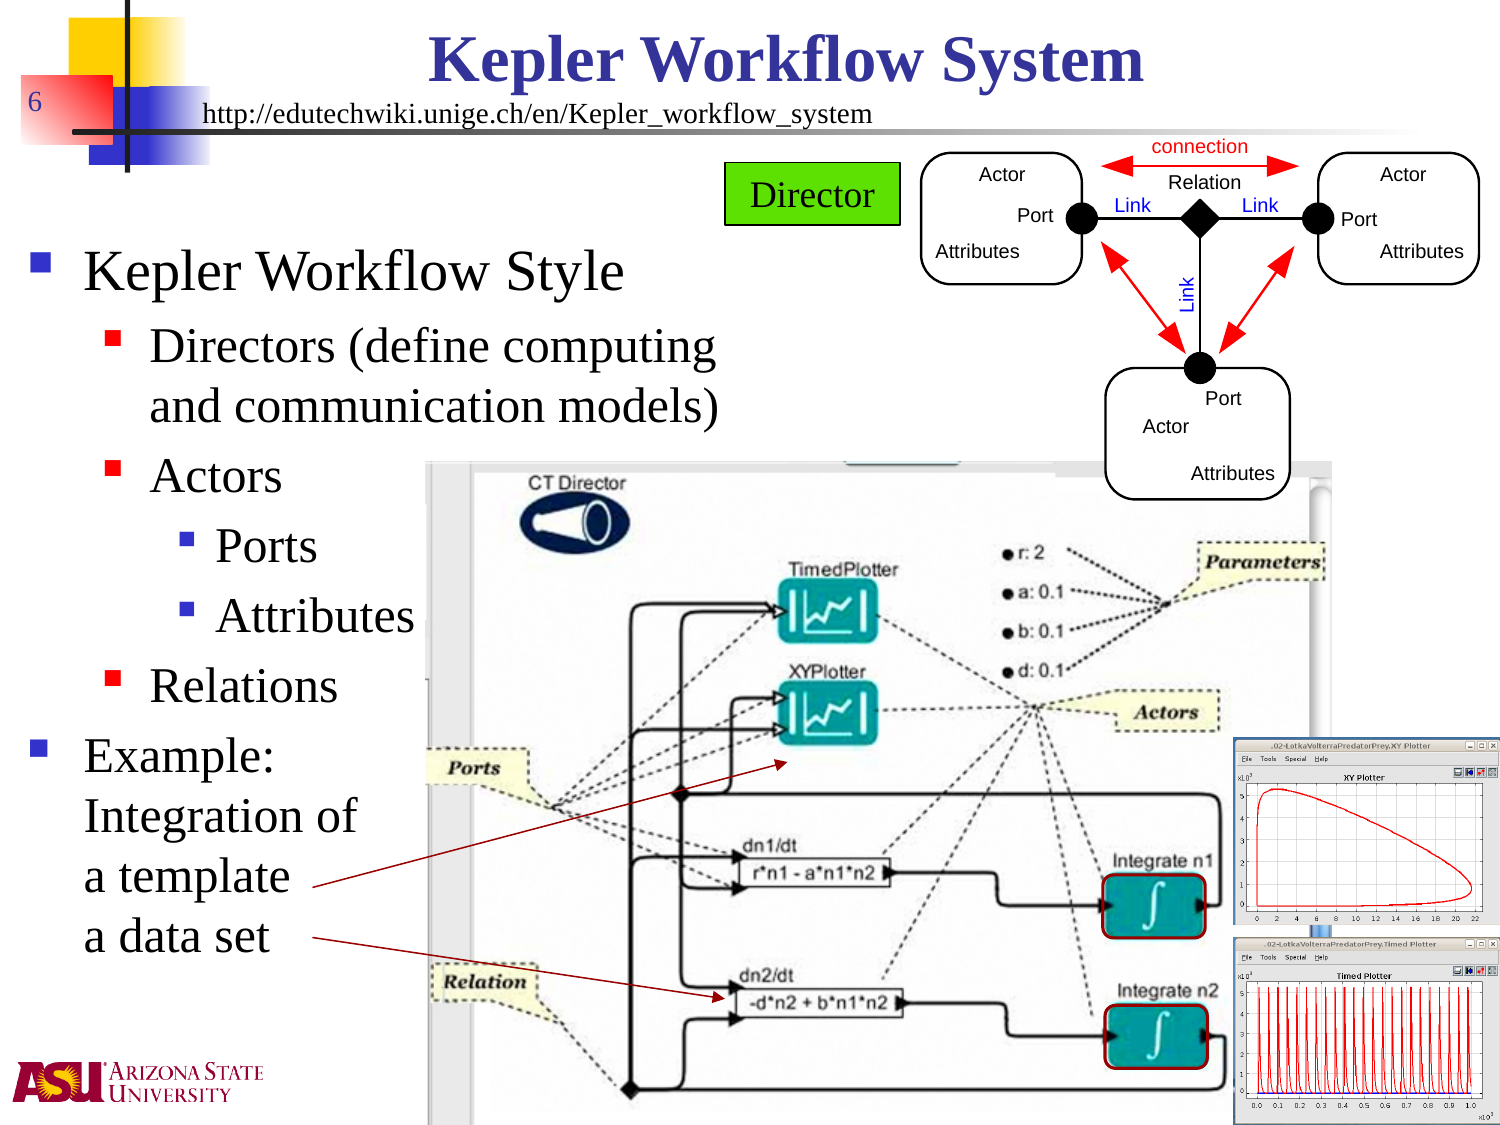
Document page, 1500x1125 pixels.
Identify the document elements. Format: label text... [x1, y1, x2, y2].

picture [424, 461, 1500, 1125]
text_box http://edutechwiki.unige.ch/en/Kepler_workflow_system [187, 87, 1238, 138]
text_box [912, 124, 1488, 509]
list Kepler Workflow Style Directors (define computing and communication models) Actors Ports Attributes Relations Example: Integration of a template a data set [12, 224, 788, 676]
title Kepler Workflow System [162, 0, 1413, 103]
text_box Director [725, 162, 900, 225]
picture [12, 1062, 263, 1102]
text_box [312, 937, 726, 999]
slide_number 6 [12, 49, 131, 126]
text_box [312, 761, 788, 888]
